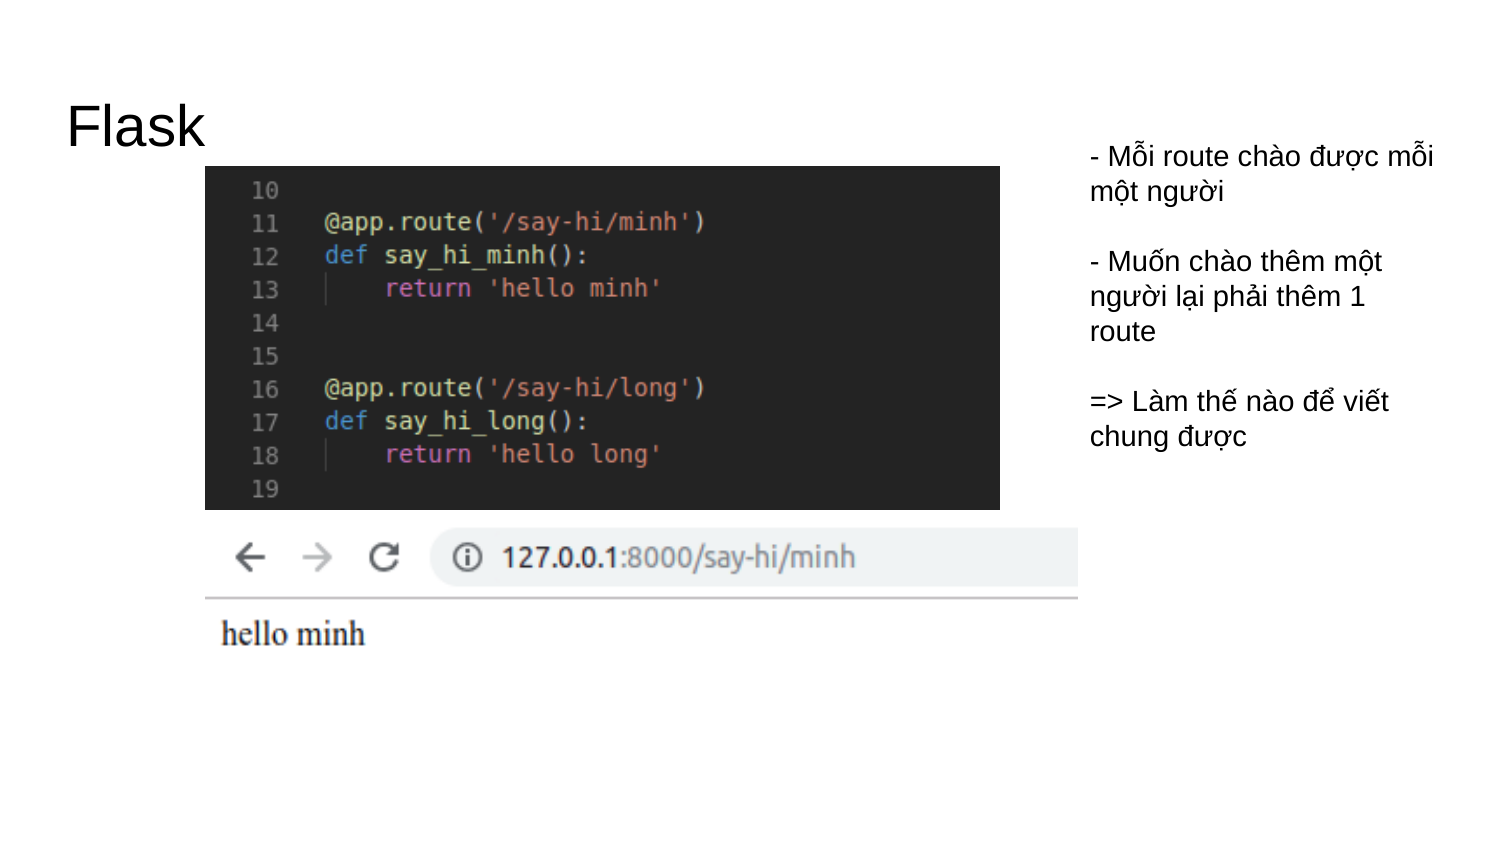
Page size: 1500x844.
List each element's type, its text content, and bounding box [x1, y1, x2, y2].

picture [205, 522, 1078, 782]
title Flask [51, 72, 1449, 167]
picture [205, 166, 1000, 510]
text_box - Mỗi route chào được mỗi một người - Muốn chào thêm một người lại phải thêm 1 route => Làm thế nào để viết chung được [1074, 122, 1451, 674]
